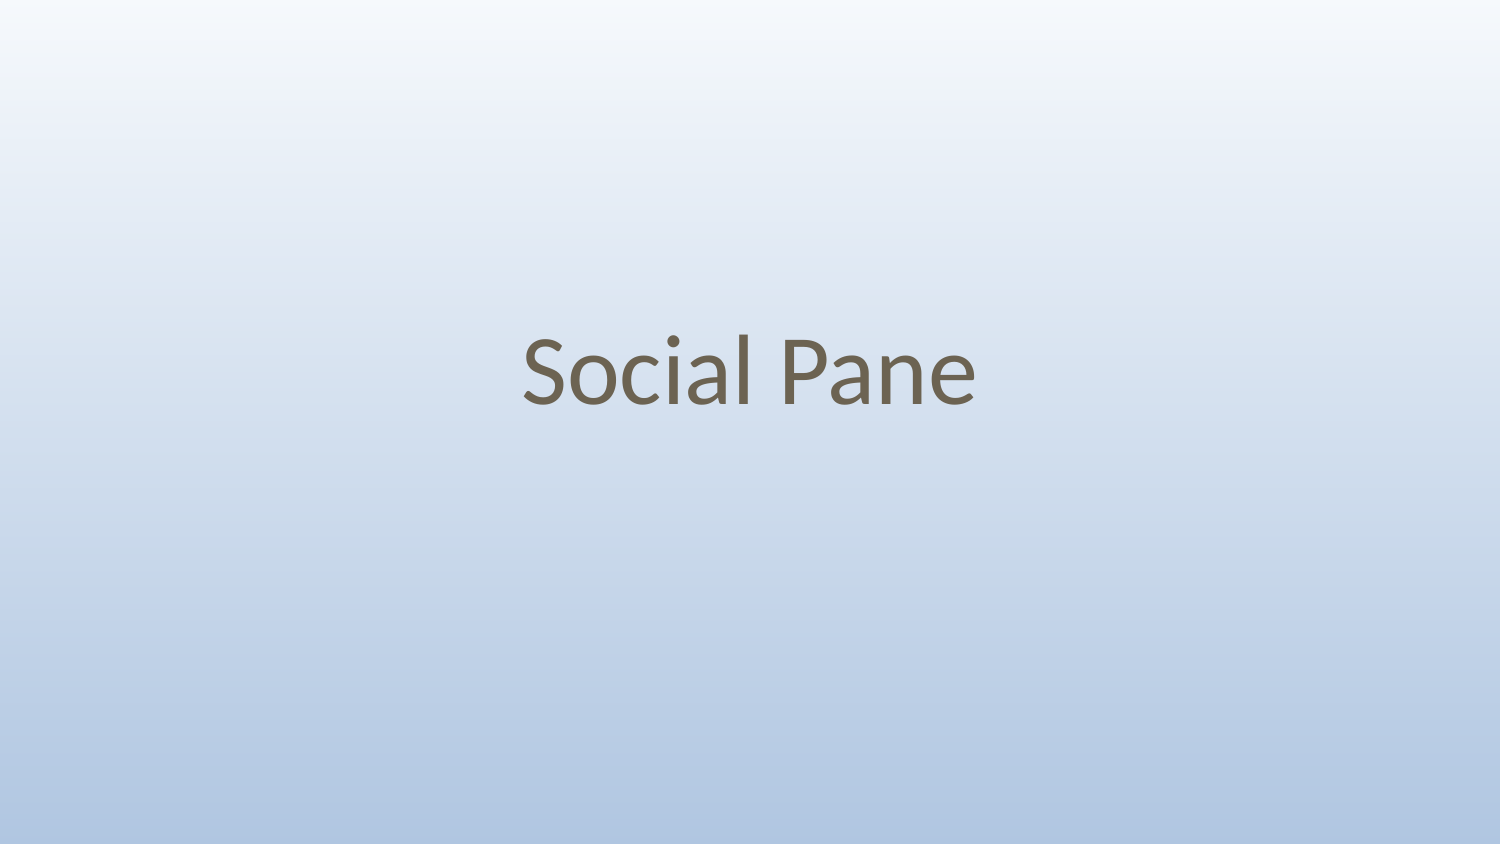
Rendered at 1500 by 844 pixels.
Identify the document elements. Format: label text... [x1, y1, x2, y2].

list Social Pane [75, 196, 1425, 754]
